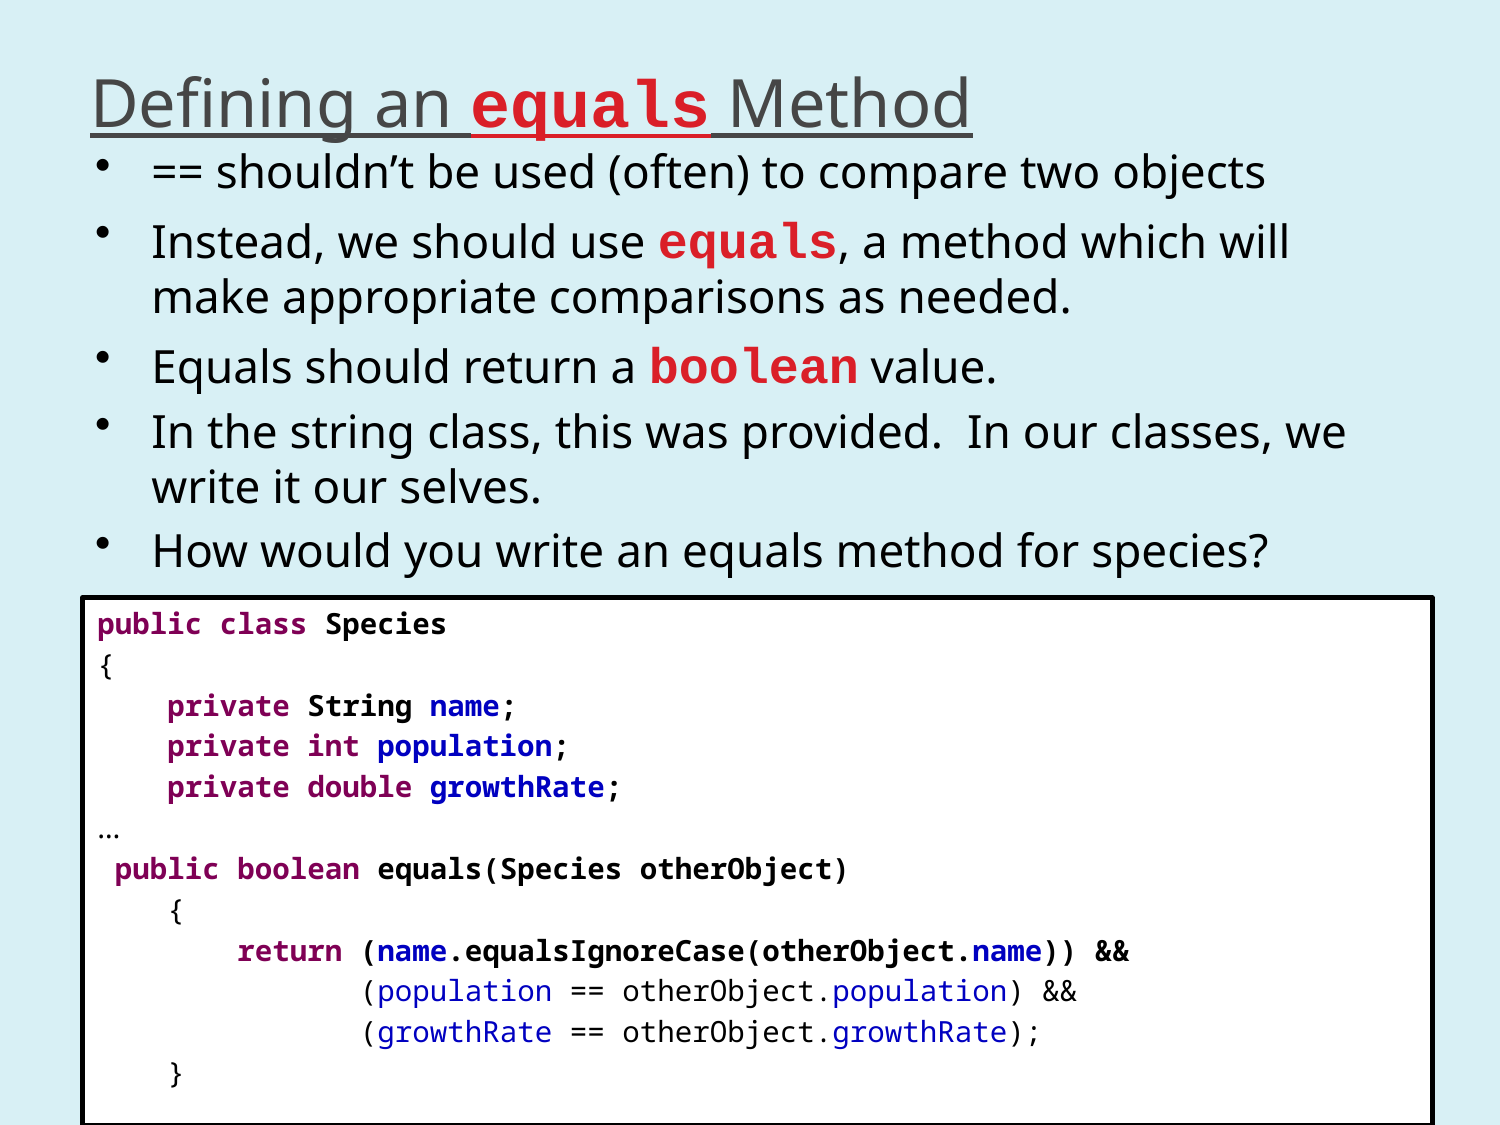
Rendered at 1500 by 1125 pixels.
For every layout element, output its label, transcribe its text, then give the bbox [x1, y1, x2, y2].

list == shouldn’t be used (often) to compare two objects Instead, we should use equals, a method which will make appropriate comparisons as needed. Equals should return a boolean value. In the string class, this was provided. In our classes, we write it our selves. How would you write an equals method for species? [80, 135, 1431, 879]
text_box public class Species { private String name; private int population; private double growthRate; … public boolean equals(Species otherObject) { return (name.equalsIgnoreCase(otherObject.name)) && (population == otherObject.population) && (growthRate == otherObject.growthRate); } [82, 597, 1433, 1125]
title Defining an equals Method [75, 7, 1425, 195]
